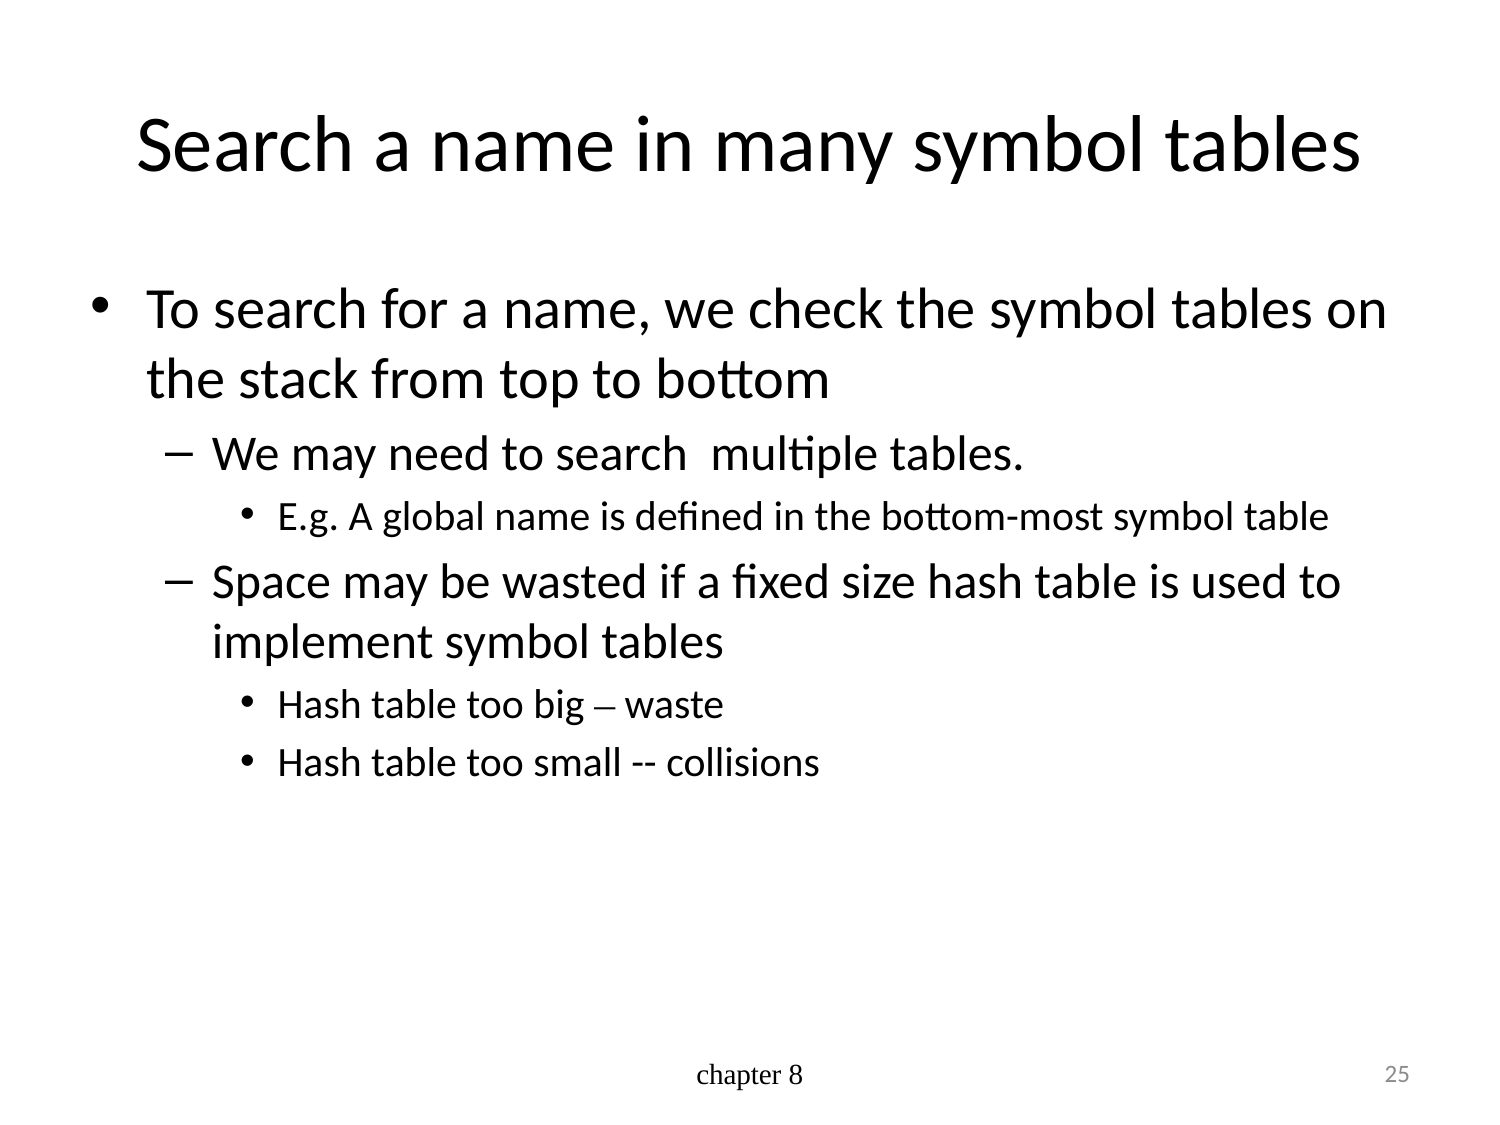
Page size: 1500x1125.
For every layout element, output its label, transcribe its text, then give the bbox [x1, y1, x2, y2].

slide_number 25 [1074, 1042, 1425, 1103]
footer chapter 8 [512, 1042, 988, 1103]
title Search a name in many symbol tables [75, 45, 1425, 233]
list To search for a name, we check the symbol tables on the stack from top to bottom We may need to search multiple tables. E.g. A global name is defined in the bottom-most symbol table Space may be wasted if a fixed size hash table is used to implement symbol tables Hash table too big – waste Hash table too small -- collisions [75, 262, 1425, 1005]
